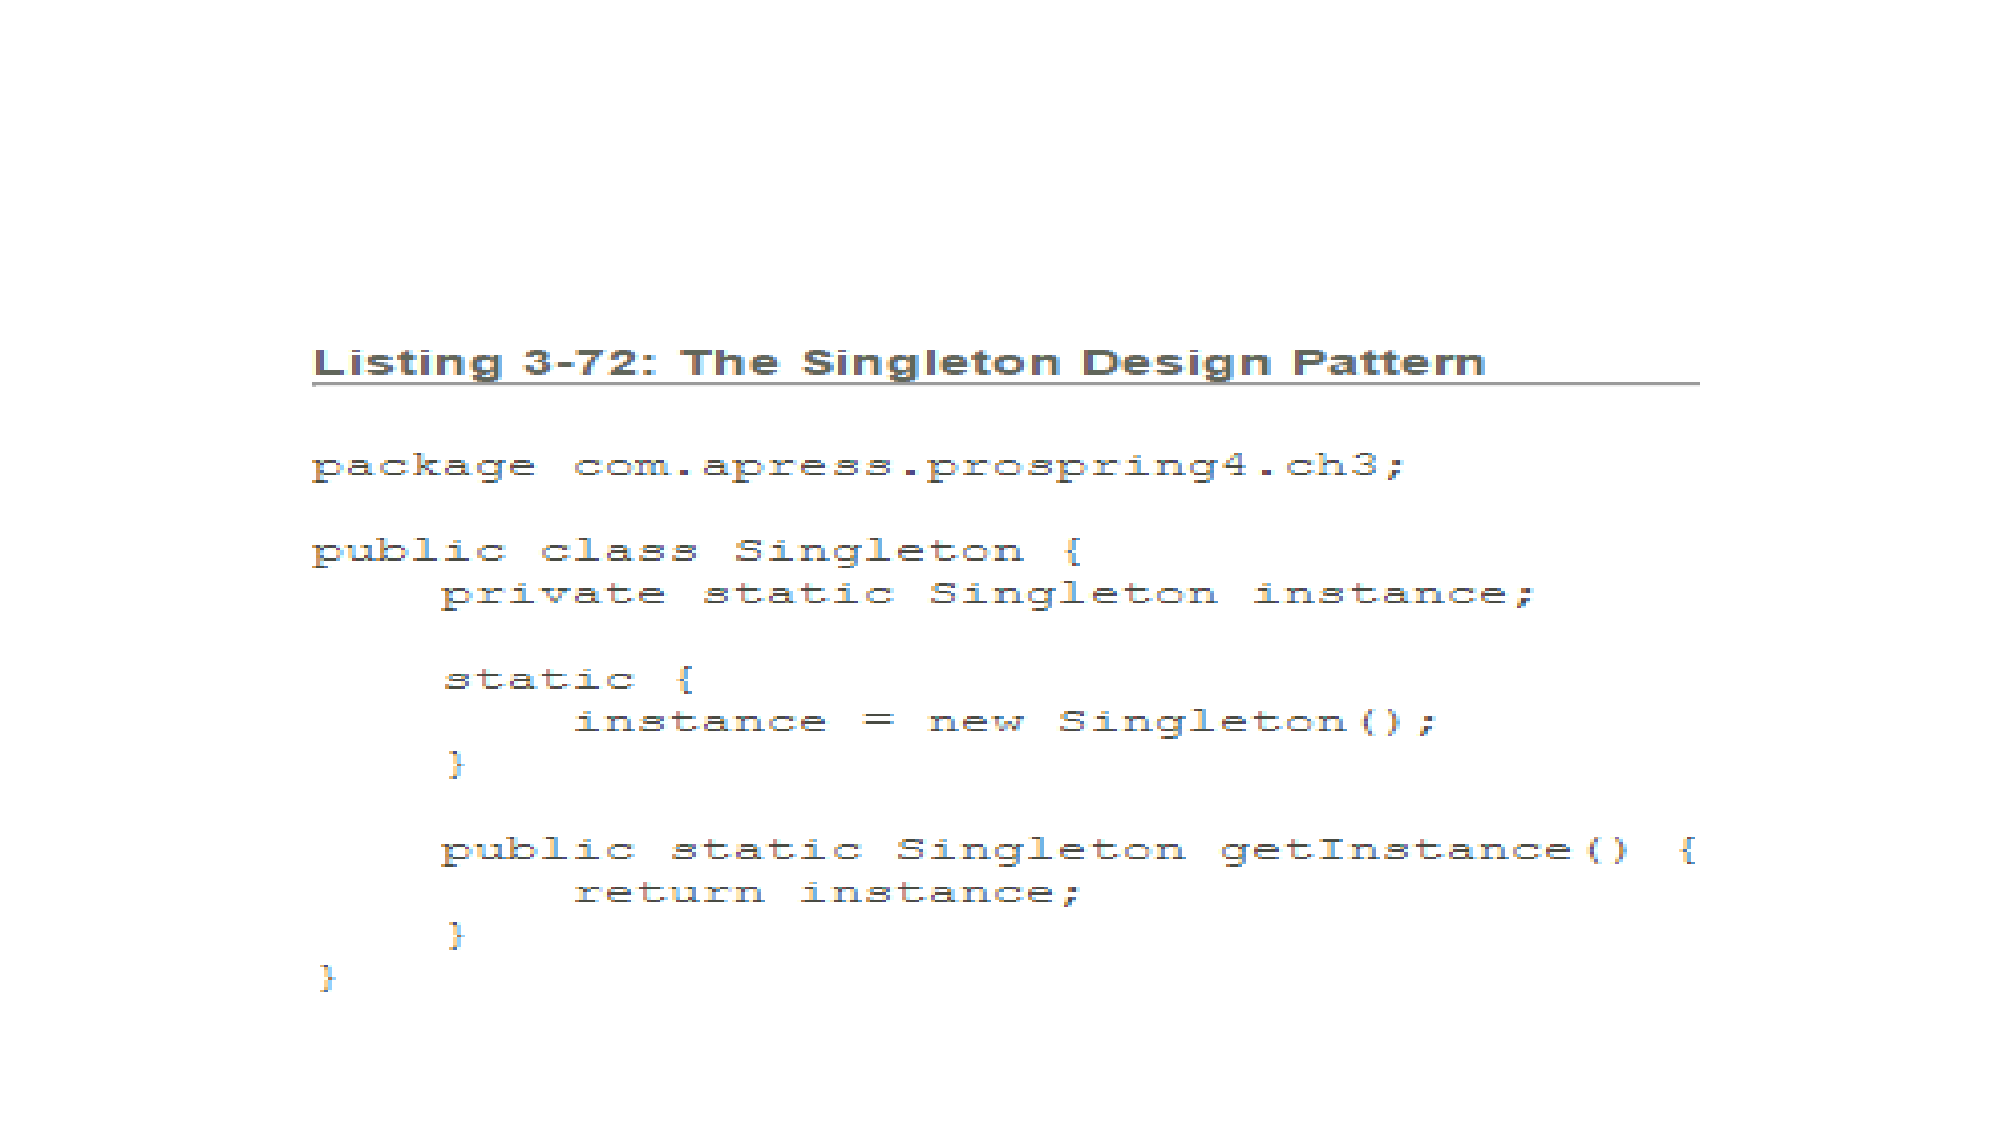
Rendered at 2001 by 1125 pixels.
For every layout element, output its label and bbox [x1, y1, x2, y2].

list [304, 335, 1700, 1003]
